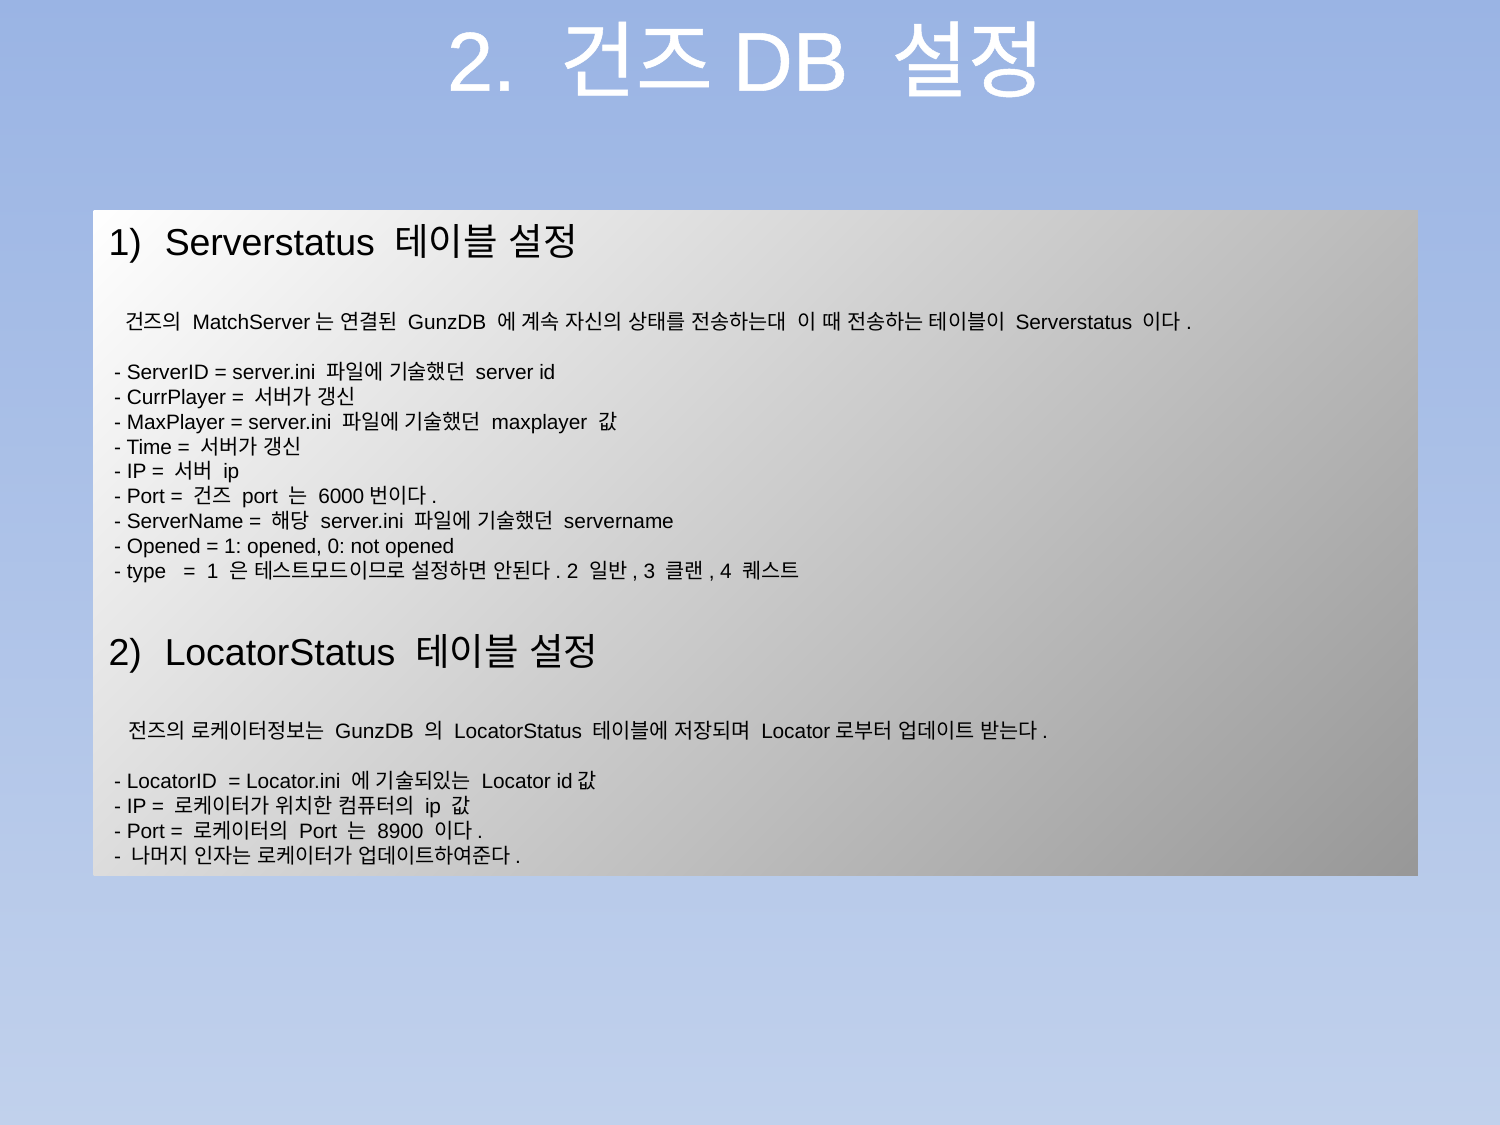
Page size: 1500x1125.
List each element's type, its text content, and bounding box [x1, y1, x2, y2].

text_box Serverstatus 테이블 설정 건즈의 MatchServer는 연결된 GunzDB 에 계속 자신의 상태를 전송하는대 이 때 전송하는 테이블이 Serverstatus 이다. - ServerID = server.ini 파일에 기술했던 server id - CurrPlayer = 서버가 갱신 - MaxPlayer = server.ini 파일에 기술했던 maxplayer 값 - Time = 서버가 갱신 - IP = 서버 ip - Port = 건즈 port 는 6000번이다. - ServerName = 해당 server.ini 파일에 기술했던 servername - Opened = 1: opened, 0: not opened - type = 1 은 테스트모드이므로 설정하면 안된다. 2 일반, 3 클랜, 4 퀘스트 LocatorStatus 테이블 설정 전즈의 로케이터정보는 GunzDB 의 LocatorStatus 테이블에 저장되며 Locator로부터 업데이트 받는다. - LocatorID = Locator.ini 에 기술되있는 Locator id값 - IP = 로케이터가 위치한 컴퓨터의 ip 값 - Port = 로케이터의 Port 는 8900 이다. - 나머지 인자는 로케이터가 업데이트하여준다. [93, 210, 1418, 876]
text_box 2. 건즈DB 설정 [432, 0, 1060, 115]
